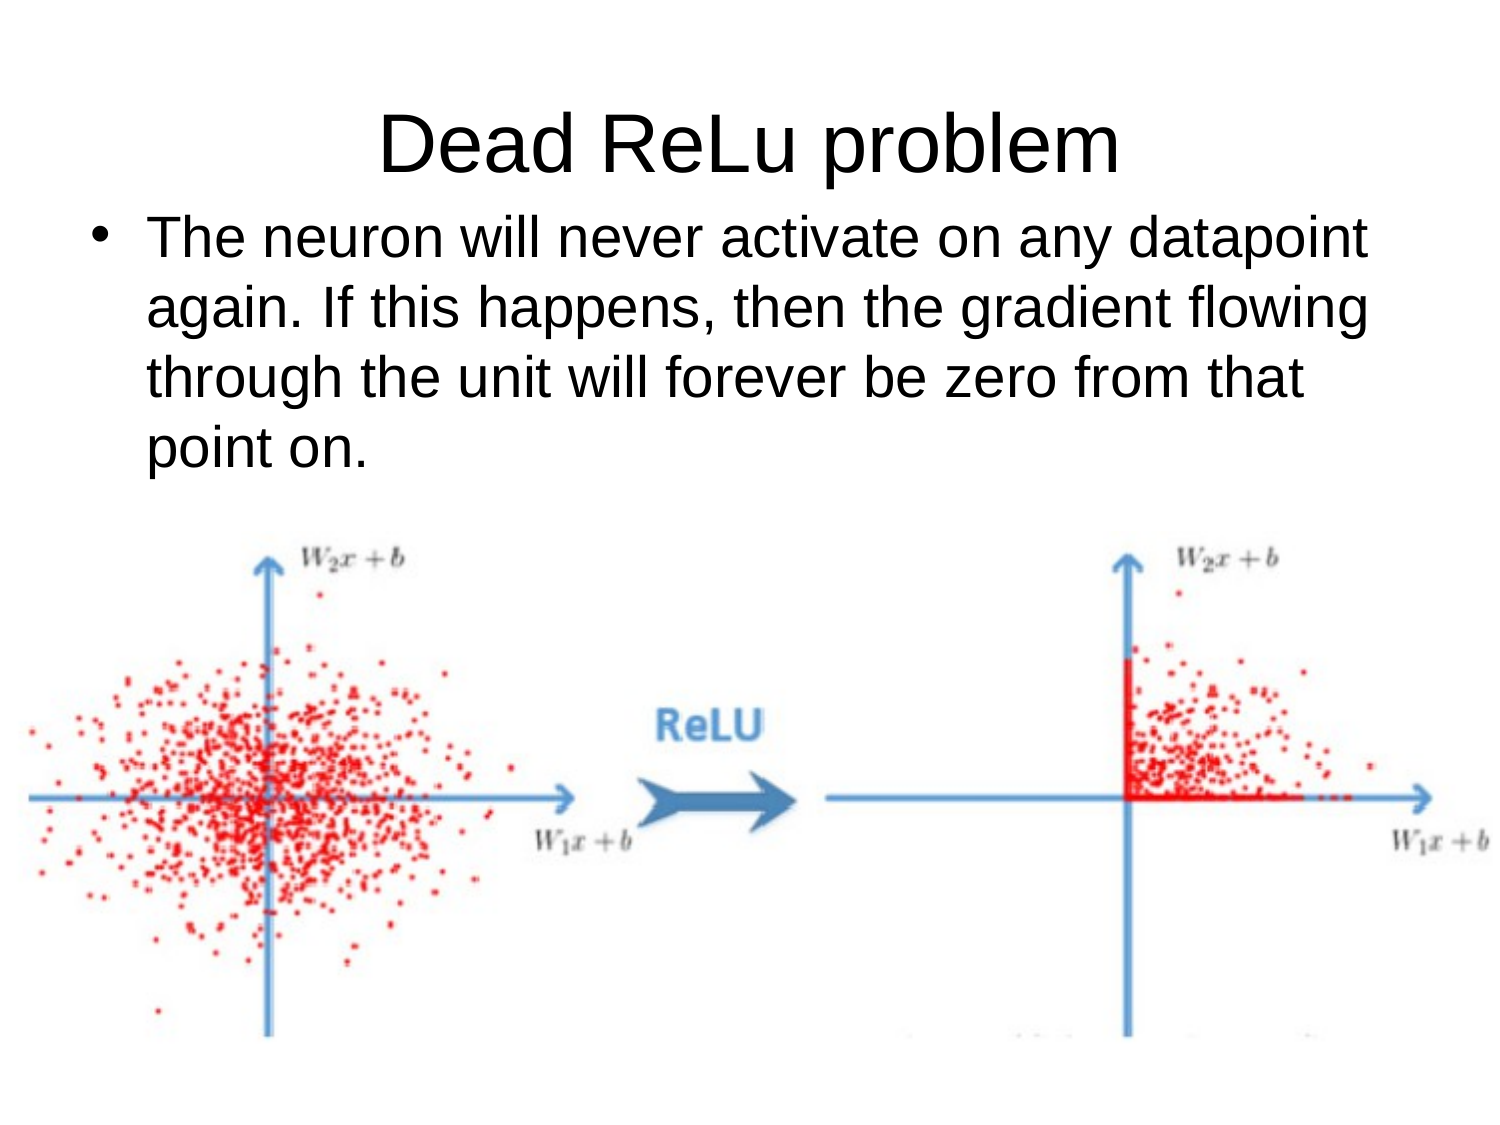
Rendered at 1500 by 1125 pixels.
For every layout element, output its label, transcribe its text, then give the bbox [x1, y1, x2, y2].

picture [6, 531, 1494, 1068]
title Dead ReLu problem [75, 45, 1425, 191]
list The neuron will never activate on any datapoint again. If this happens, then the gradient flowing through the unit will forever be zero from that point on. [75, 191, 1425, 529]
